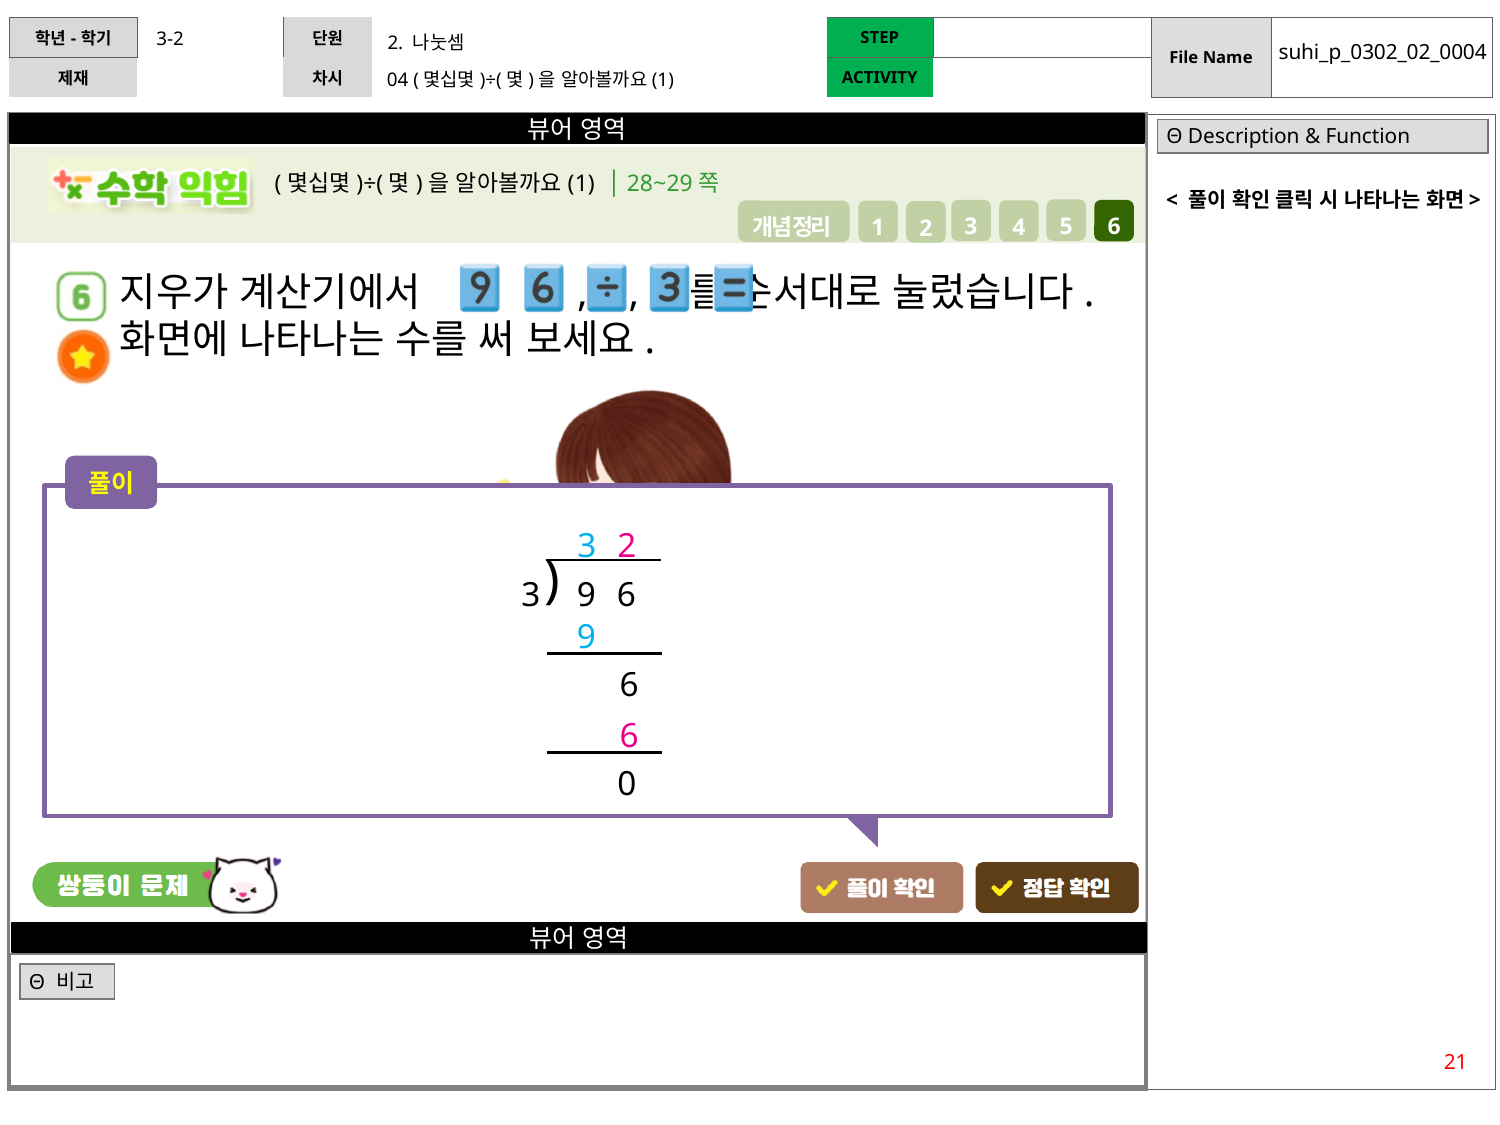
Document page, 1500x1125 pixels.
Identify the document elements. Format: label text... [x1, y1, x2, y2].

picture [48, 158, 254, 214]
text_box 3-2 [141, 18, 284, 55]
text_box 2. 나눗셈 [372, 23, 828, 48]
picture [712, 260, 755, 313]
picture [522, 260, 565, 313]
picture [419, 386, 736, 455]
picture [46, 326, 117, 386]
picture [51, 266, 110, 325]
text_box suhi_p_0302_02_0004 [1263, 30, 1500, 71]
text_box 지우가 계산기에서 , , , , 를 순서대로 눌렀습니다. 화면에 나타나는 수를 써 보세요. [105, 259, 1140, 370]
text_box (몇십몇)÷(몇)을 알아볼까요(1) │ 28~29쪽 [259, 160, 1019, 204]
picture [798, 859, 965, 915]
picture [648, 260, 691, 313]
text_box 04 (몇십몇)÷(몇)을 알아볼까요(1) [372, 60, 821, 96]
picture [29, 850, 289, 915]
picture [459, 260, 501, 314]
table_header Θ Description & Function [1158, 120, 1487, 152]
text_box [43, 455, 1111, 848]
text_box < 풀이 확인 클릭 시 나타나는 화면> [1151, 179, 1500, 219]
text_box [466, 496, 677, 804]
picture [585, 260, 628, 313]
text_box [737, 190, 1135, 249]
picture [974, 859, 1141, 915]
